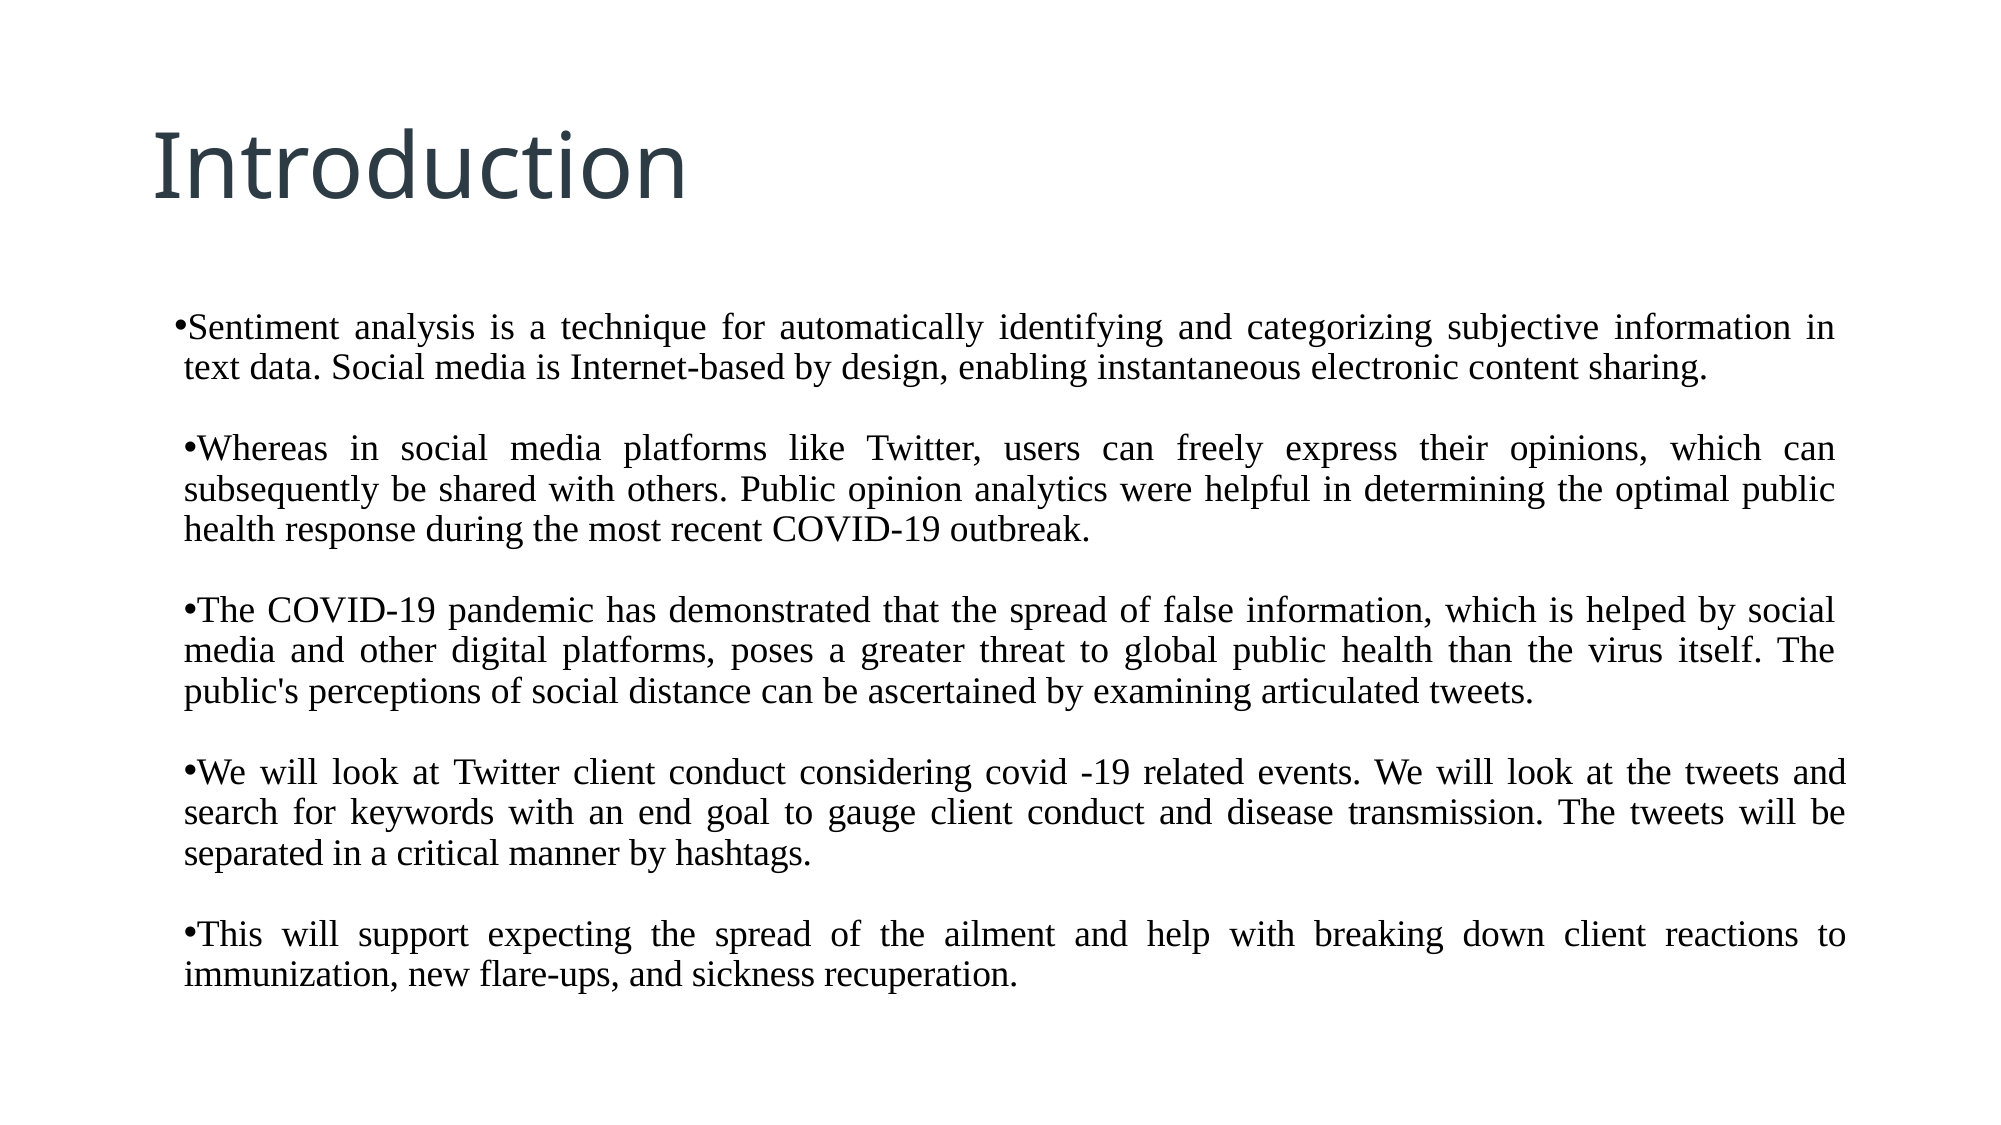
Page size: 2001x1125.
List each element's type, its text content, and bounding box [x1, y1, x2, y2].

title Introduction [137, 59, 1863, 278]
list Sentiment analysis is a technique for automatically identifying and categorizing subjective information in text data. Social media is Internet-based by design, enabling instantaneous electronic content sharing. Whereas in social media platforms like Twitter, users can freely express their opinions, which can subsequently be shared with others. Public opinion analytics were helpful in determining the optimal public health response during the most recent COVID-19 outbreak. The COVID-19 pandemic has demonstrated that the spread of false information, which is helped by social media and other digital platforms, poses a greater threat to global public health than the virus itself. The public's perceptions of social distance can be ascertained by examining articulated tweets. We will look at Twitter client conduct considering covid -19 related events. We will look at the tweets and search for keywords with an end goal to gauge client conduct and disease transmission. The tweets will be separated in a critical manner by hashtags. This will support expecting the spread of the ailment and help with breaking down client reactions to immunization, new flare-ups, and sickness recuperation. [137, 299, 1863, 1014]
